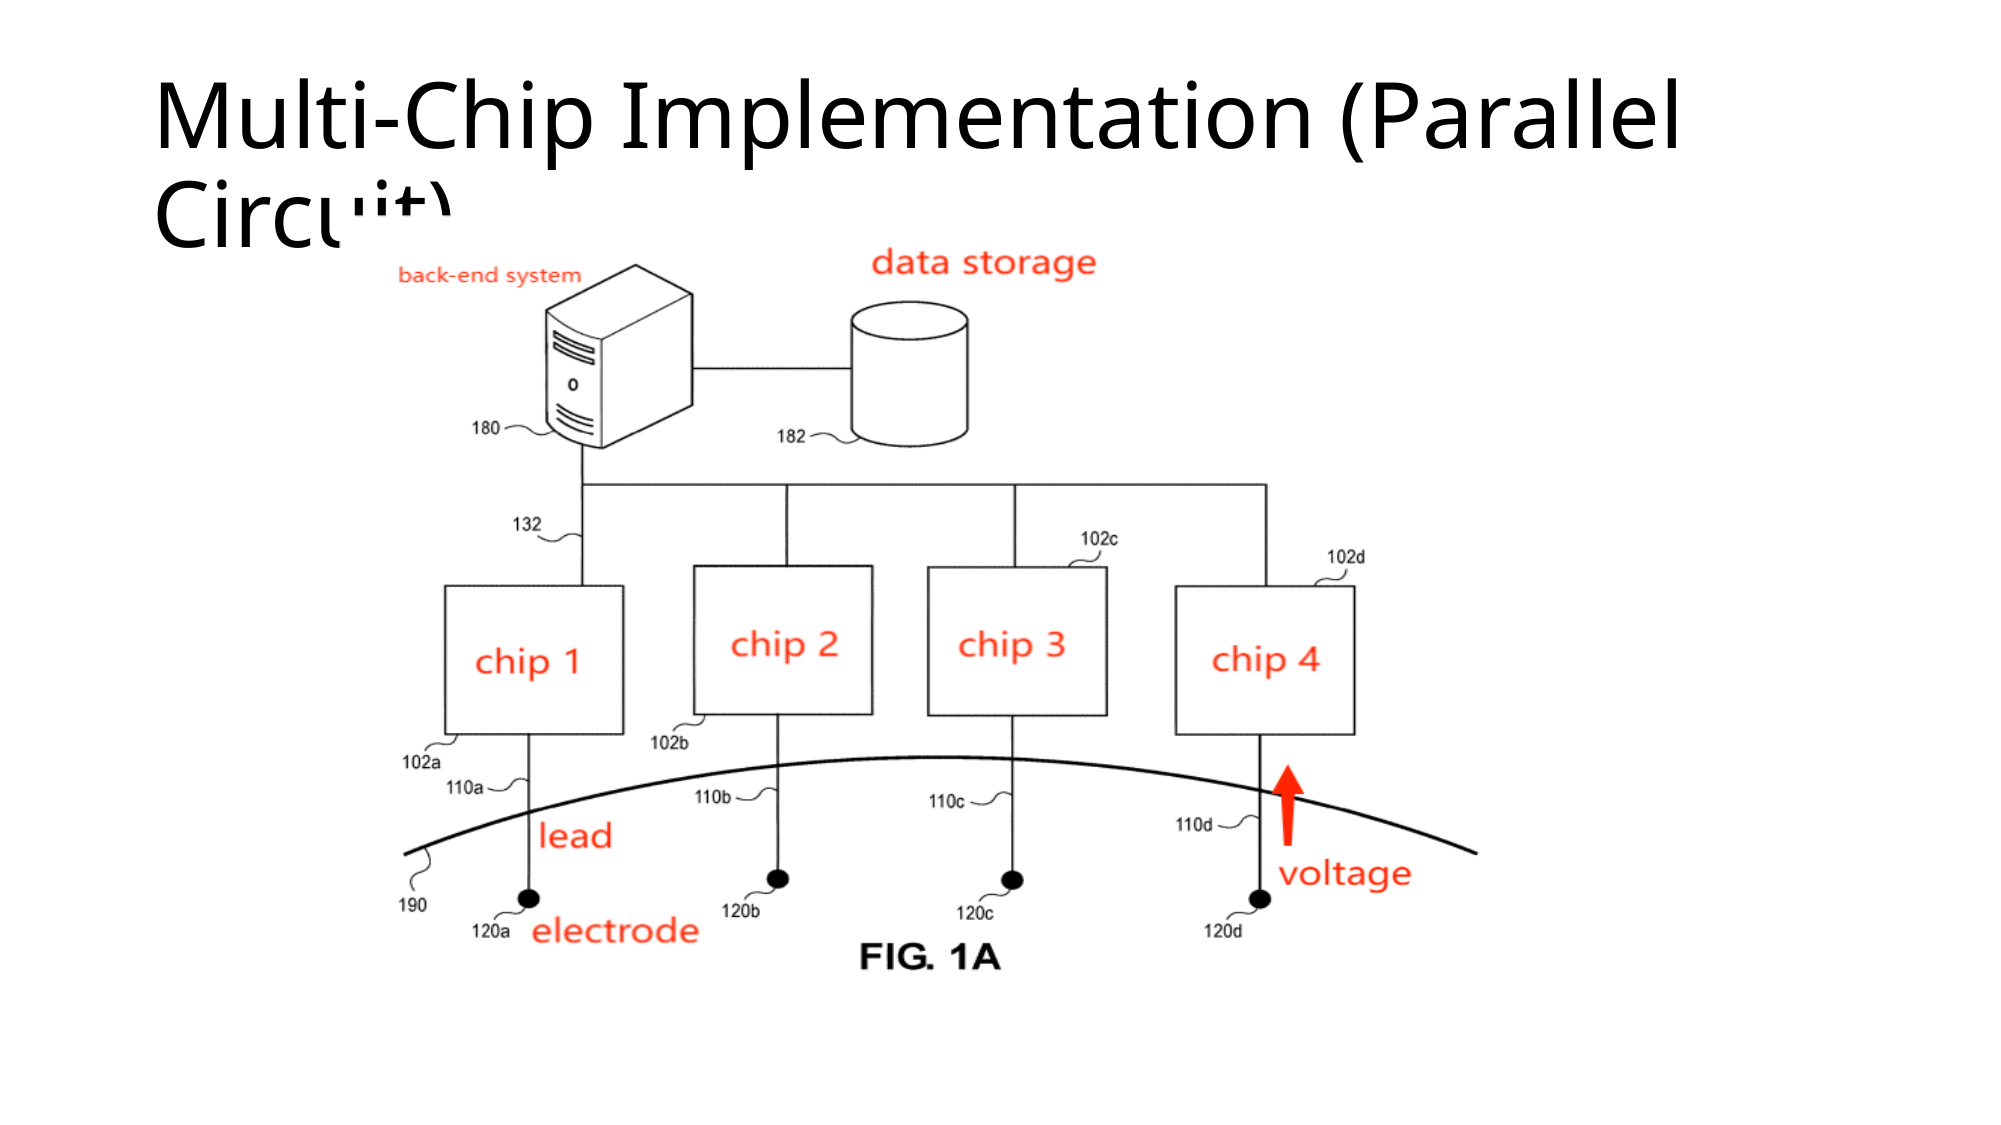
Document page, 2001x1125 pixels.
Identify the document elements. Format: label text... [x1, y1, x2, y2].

picture [339, 215, 1612, 1065]
title Multi-Chip Implementation (Parallel Circuit) [137, 59, 1863, 278]
